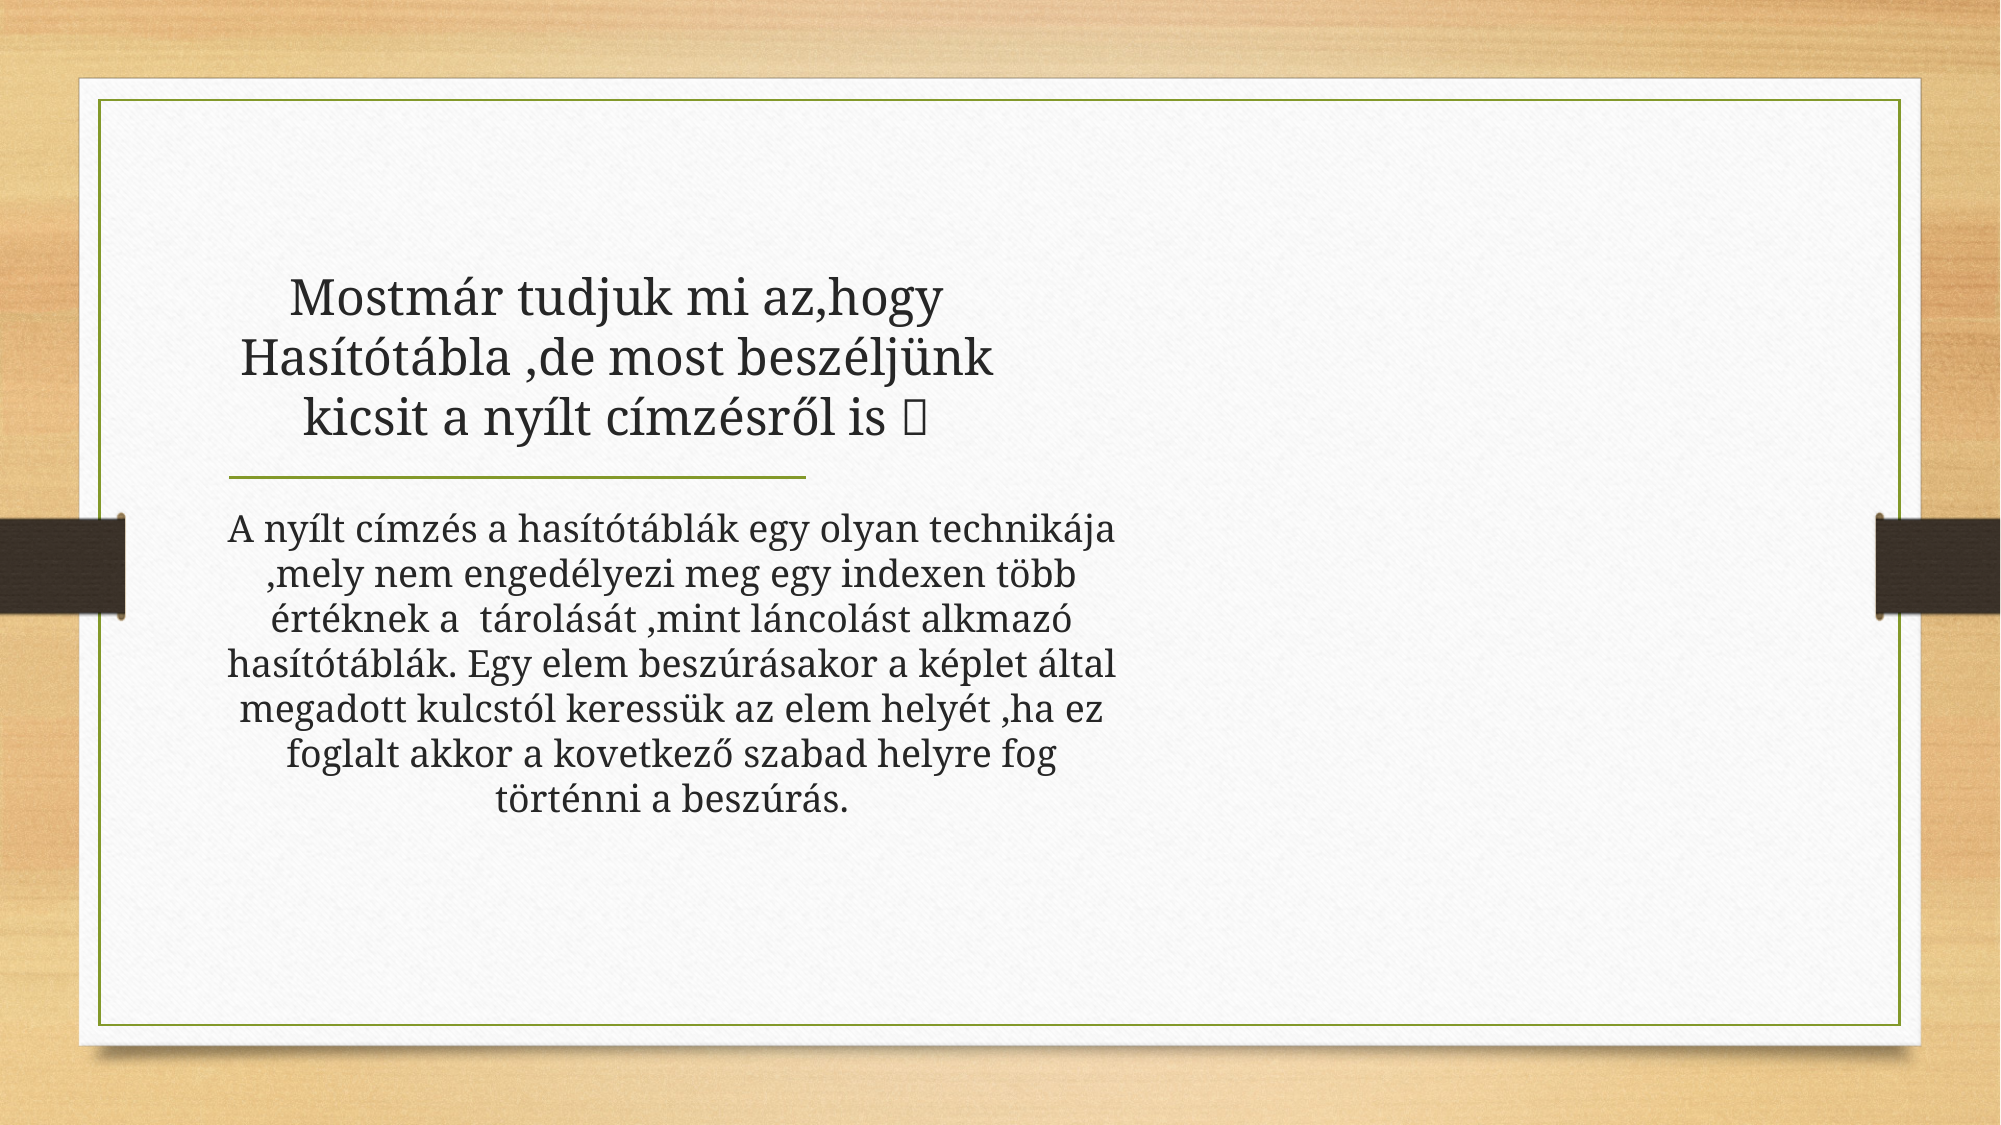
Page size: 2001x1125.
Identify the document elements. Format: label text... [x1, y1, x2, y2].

list A nyílt címzés a hasítótáblák egy olyan technikája ,mely nem engedélyezi meg egy indexen több értéknek a tárolását ,mint láncolást alkmazó hasítótáblák. Egy elem beszúrásakor a képlet által megadott kulcstól keressük az elem helyét ,ha ez foglalt akkor a kovetkező szabad helyre fog történni a beszúrás. [212, 497, 1133, 898]
title Mostmár tudjuk mi az,hogy Hasítótábla ,de most beszéljünk kicsit a nyílt címzésről is  [166, 161, 1068, 453]
picture [0, 0, 2001, 1125]
